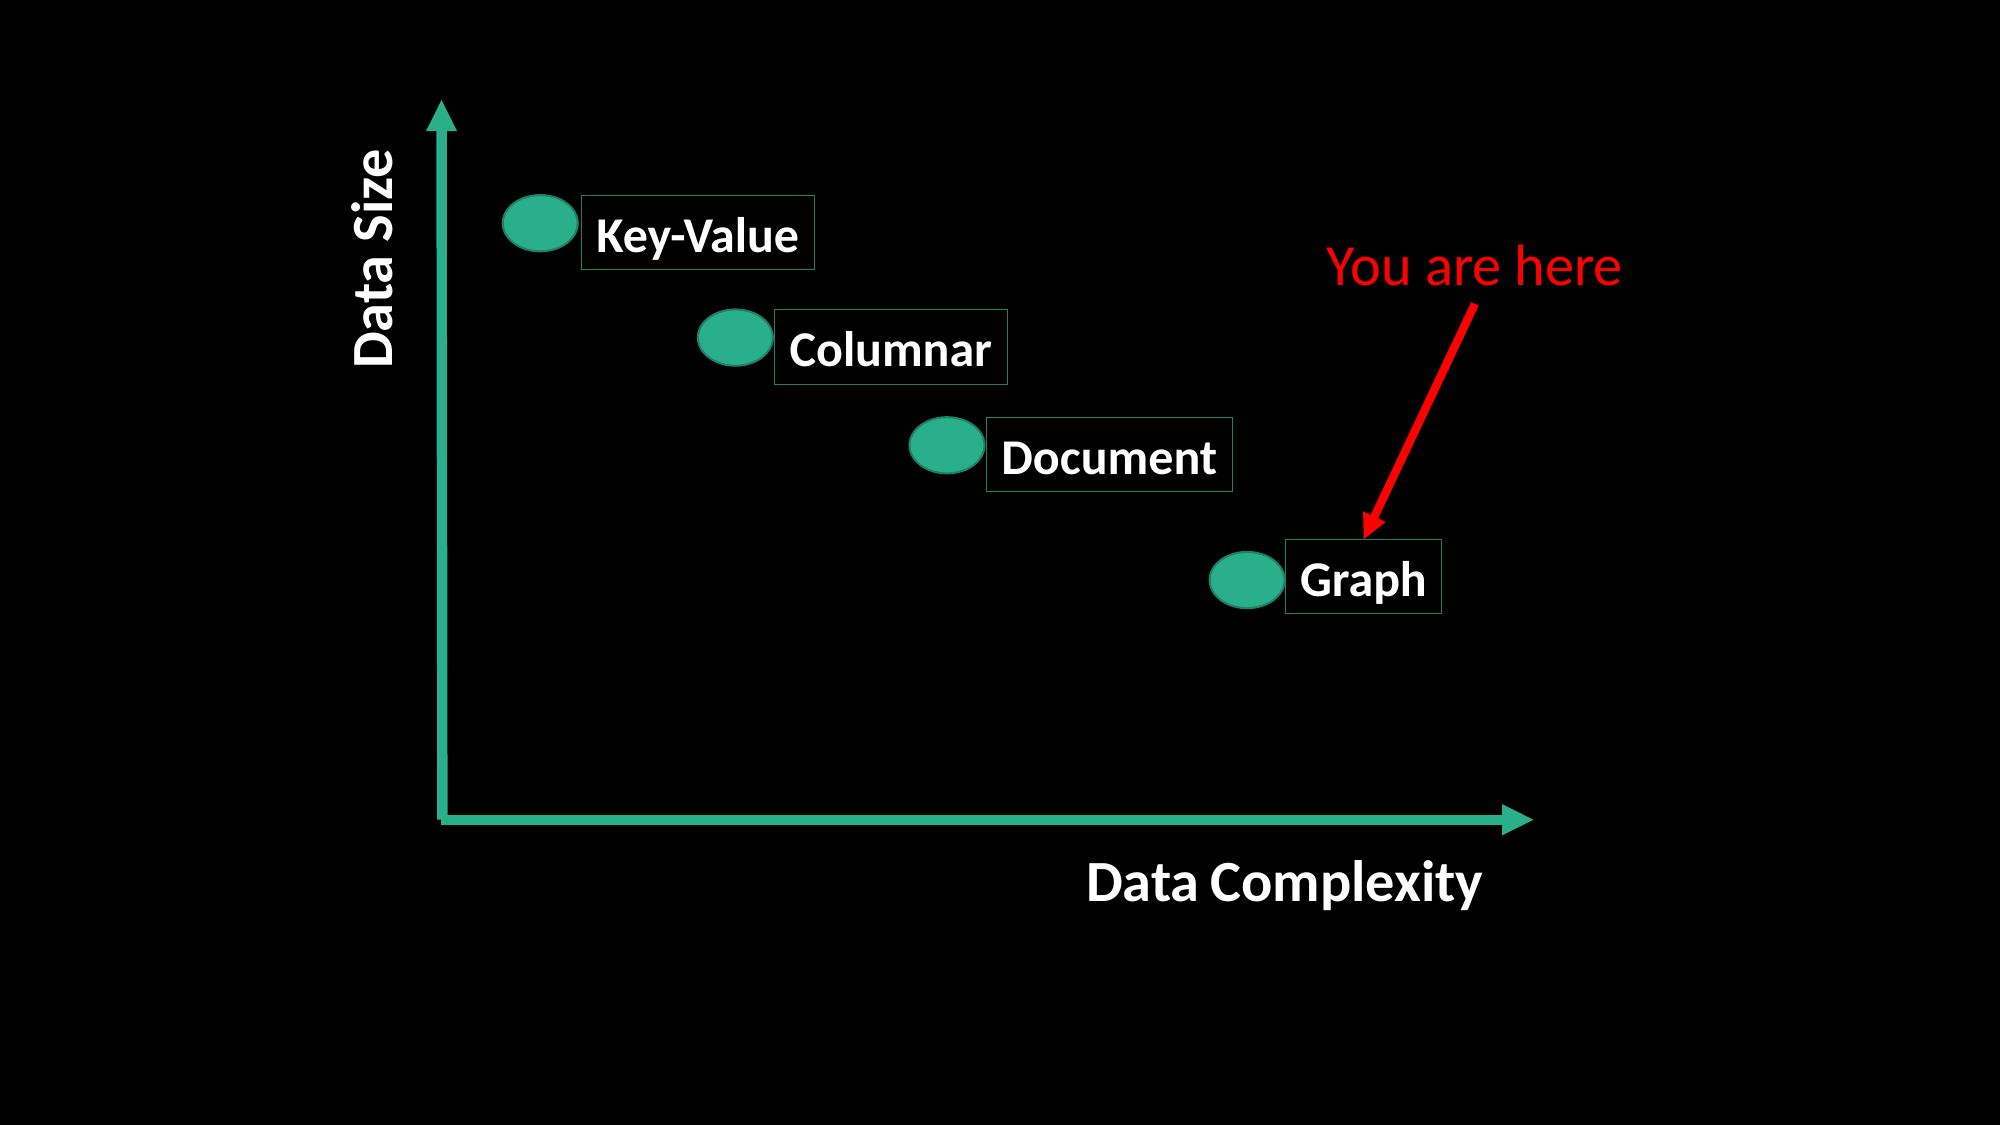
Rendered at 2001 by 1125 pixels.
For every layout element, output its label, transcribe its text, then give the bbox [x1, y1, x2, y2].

text_box You are here [1311, 219, 1638, 304]
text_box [1363, 304, 1475, 540]
text_box Graph [1285, 539, 1442, 614]
text_box [501, 194, 579, 253]
text_box Document [986, 417, 1233, 492]
text_box Data Size [326, 134, 412, 384]
text_box Columnar [774, 309, 1008, 385]
text_box [696, 308, 774, 367]
text_box Data Complexity [1071, 835, 1499, 921]
text_box Key-Value [581, 195, 815, 270]
text_box [1208, 550, 1285, 610]
text_box [908, 416, 986, 475]
